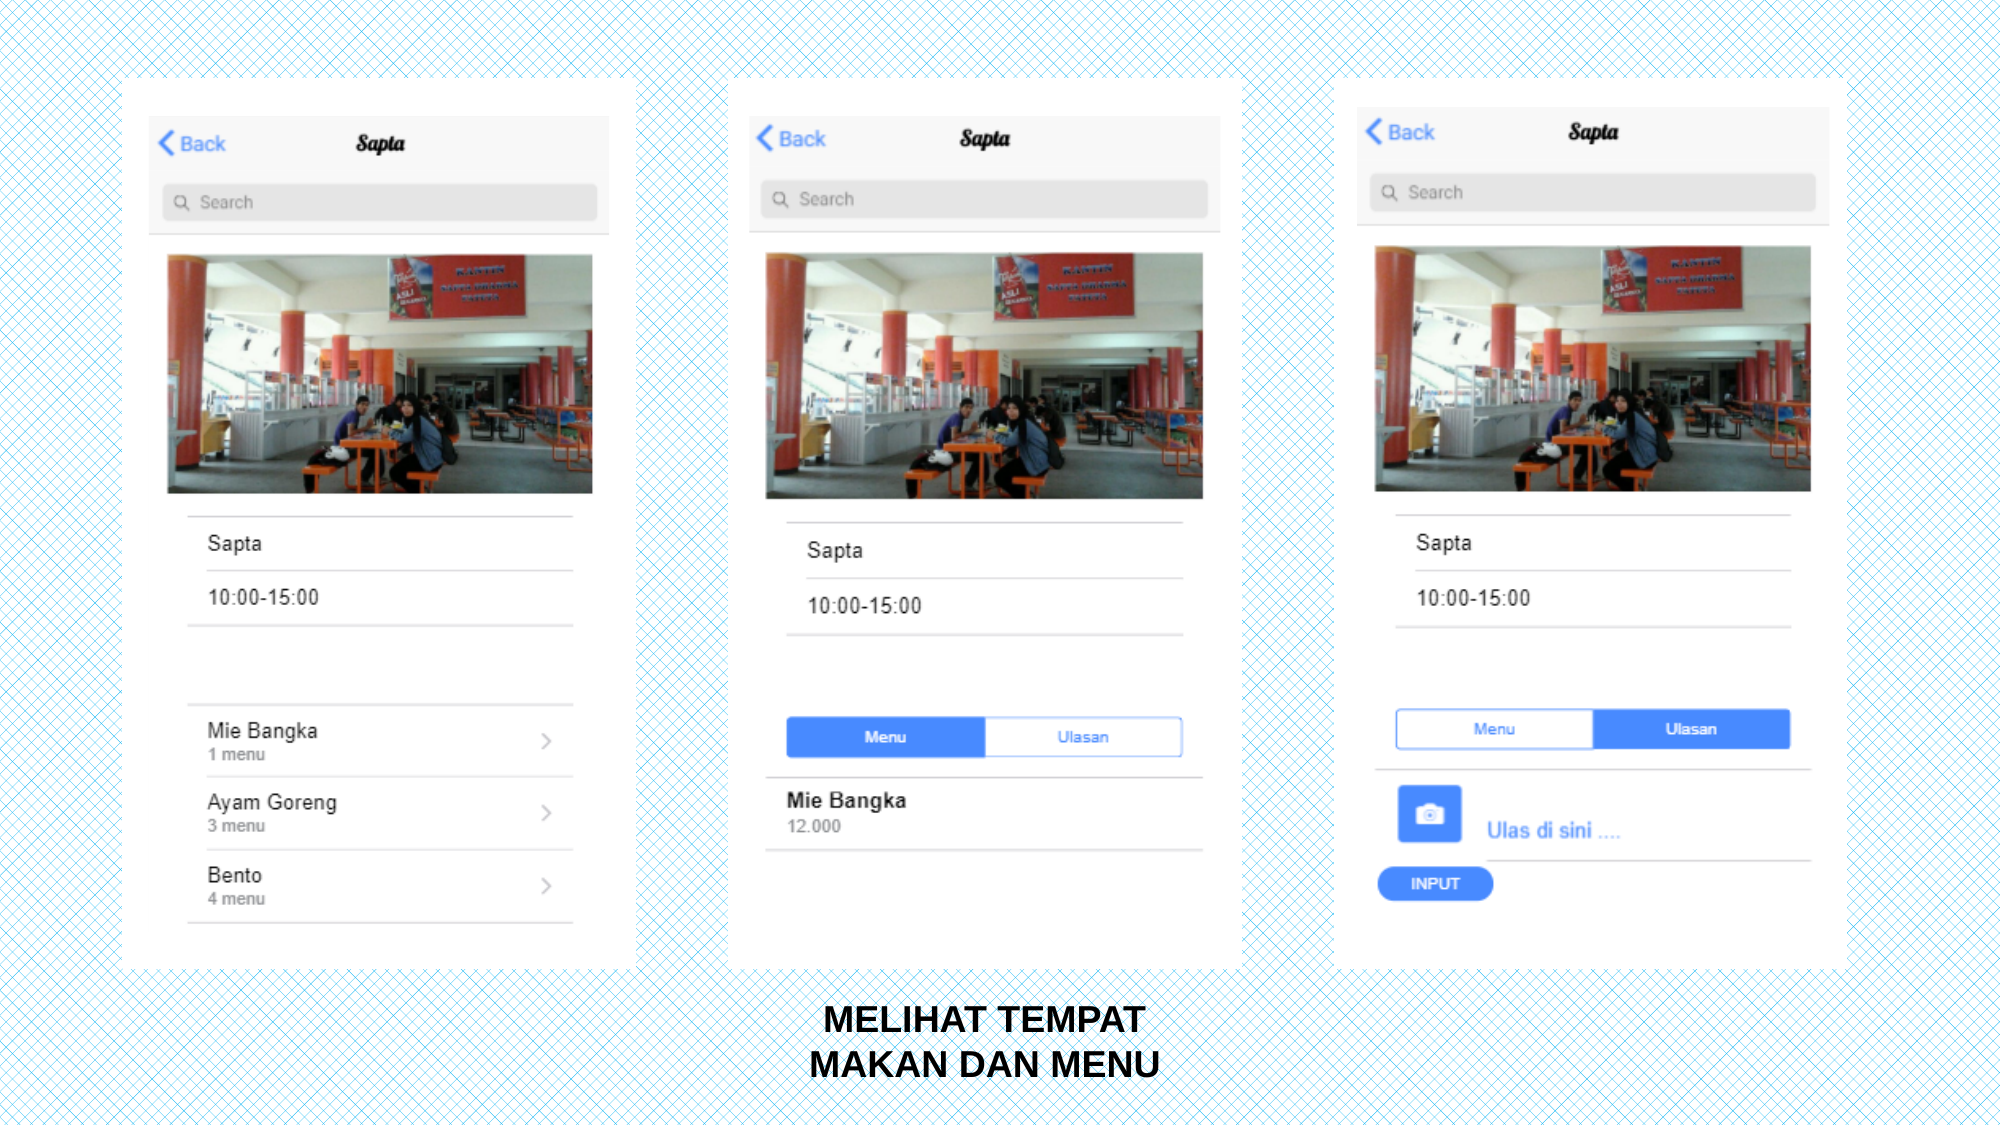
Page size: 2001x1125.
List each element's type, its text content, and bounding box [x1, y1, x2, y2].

text_box [1334, 78, 1847, 969]
text_box [728, 78, 1242, 969]
text_box [122, 78, 636, 969]
picture [0, 0, 2000, 1125]
text_box MELIHAT TEMPAT MAKAN DAN MENU [766, 963, 1204, 1116]
